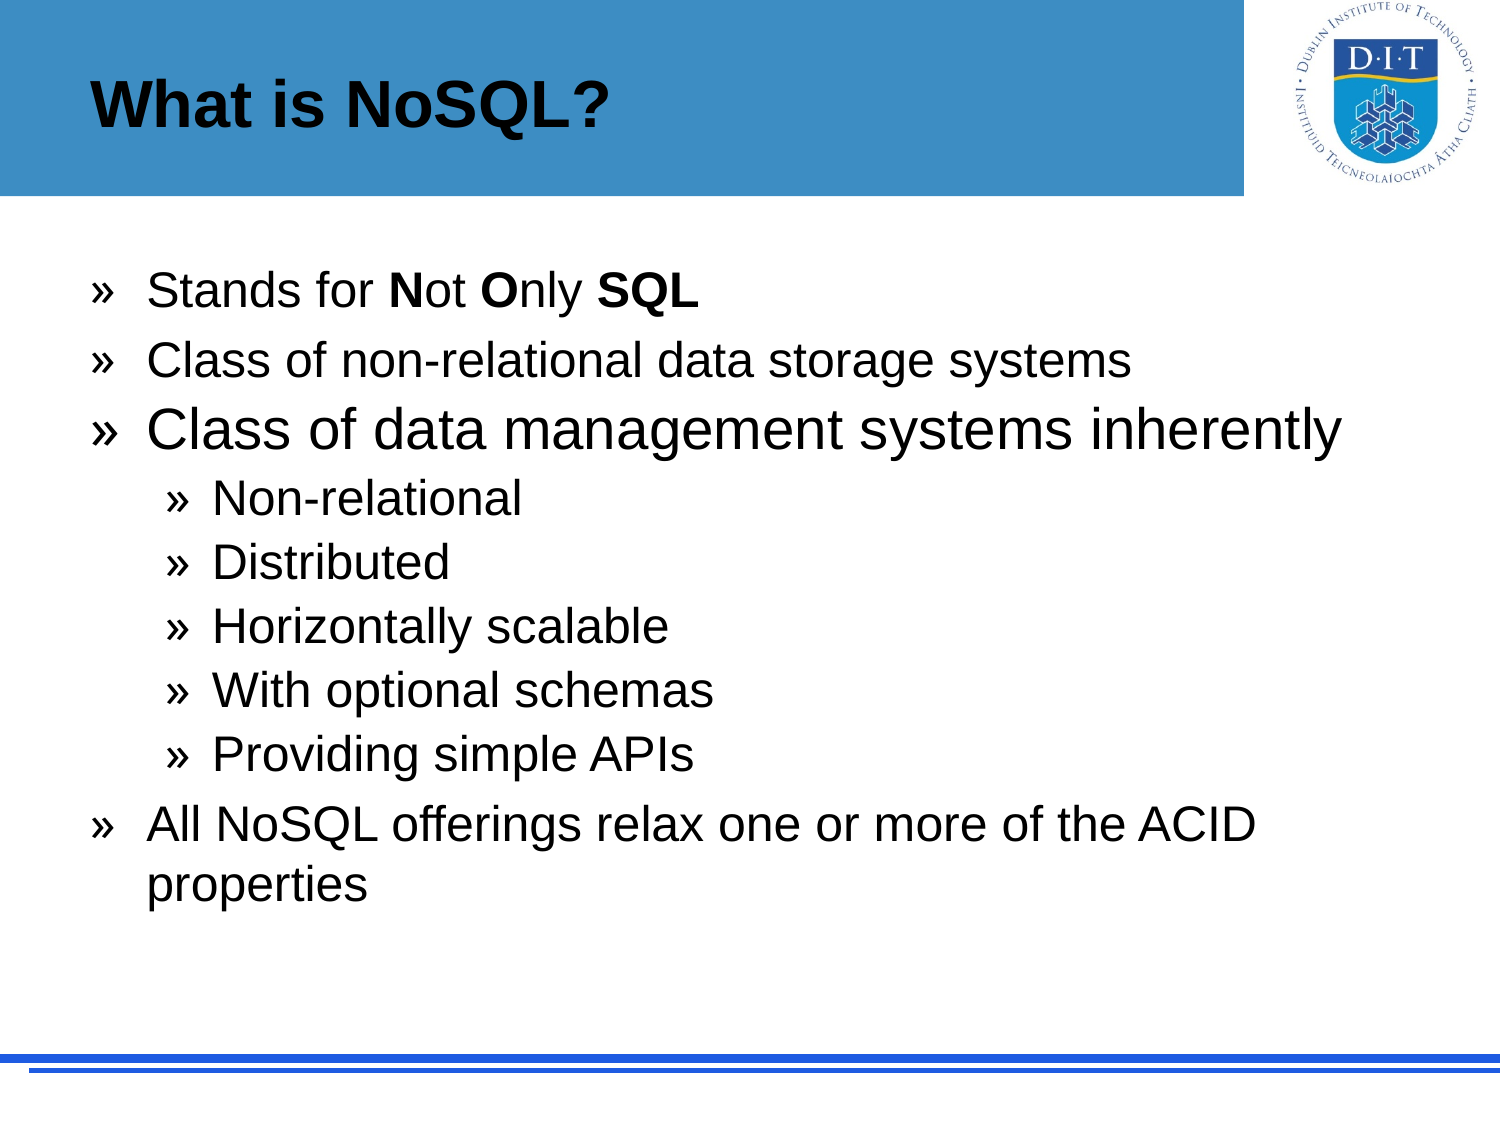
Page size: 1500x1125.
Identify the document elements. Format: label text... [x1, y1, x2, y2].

picture [1293, 0, 1478, 185]
title What is NoSQL? [74, 18, 1105, 182]
list Stands for Not Only SQL Class of non-relational data storage systems Class of data management systems inherently Non-relational Distributed Horizontally scalable With optional schemas Providing simple APIs All NoSQL offerings relax one or more of the ACID properties [74, 249, 1426, 1051]
